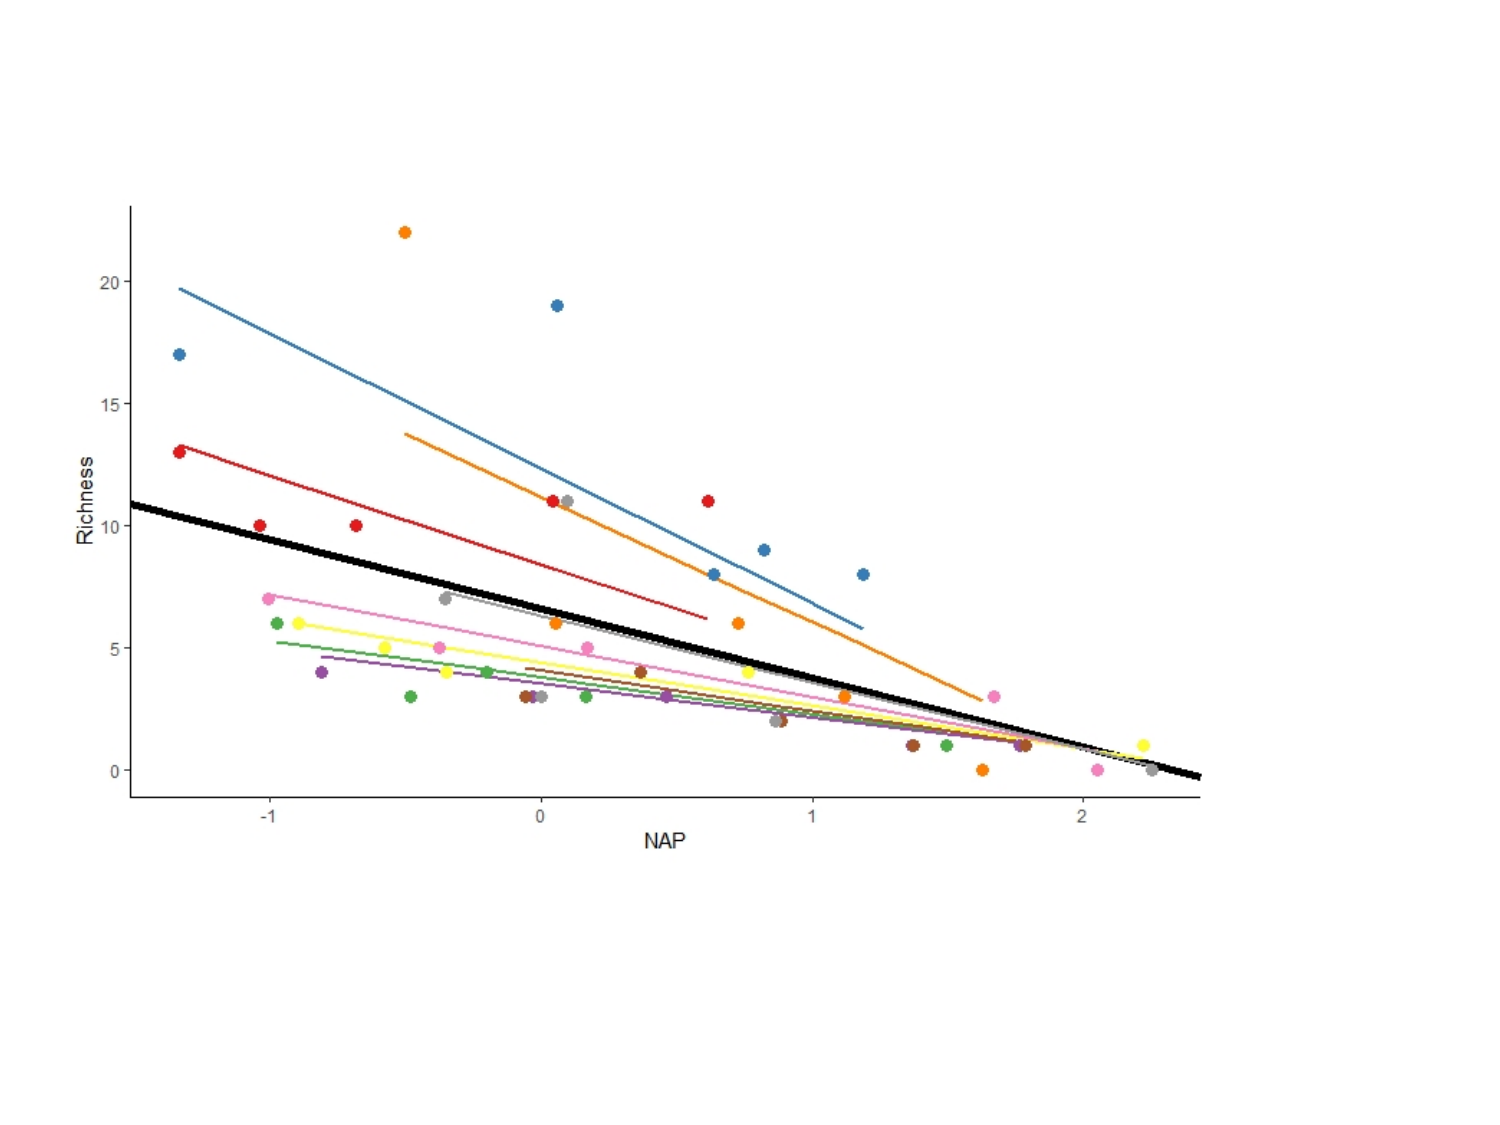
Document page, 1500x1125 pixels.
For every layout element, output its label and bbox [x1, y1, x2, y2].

picture [64, 196, 1212, 863]
